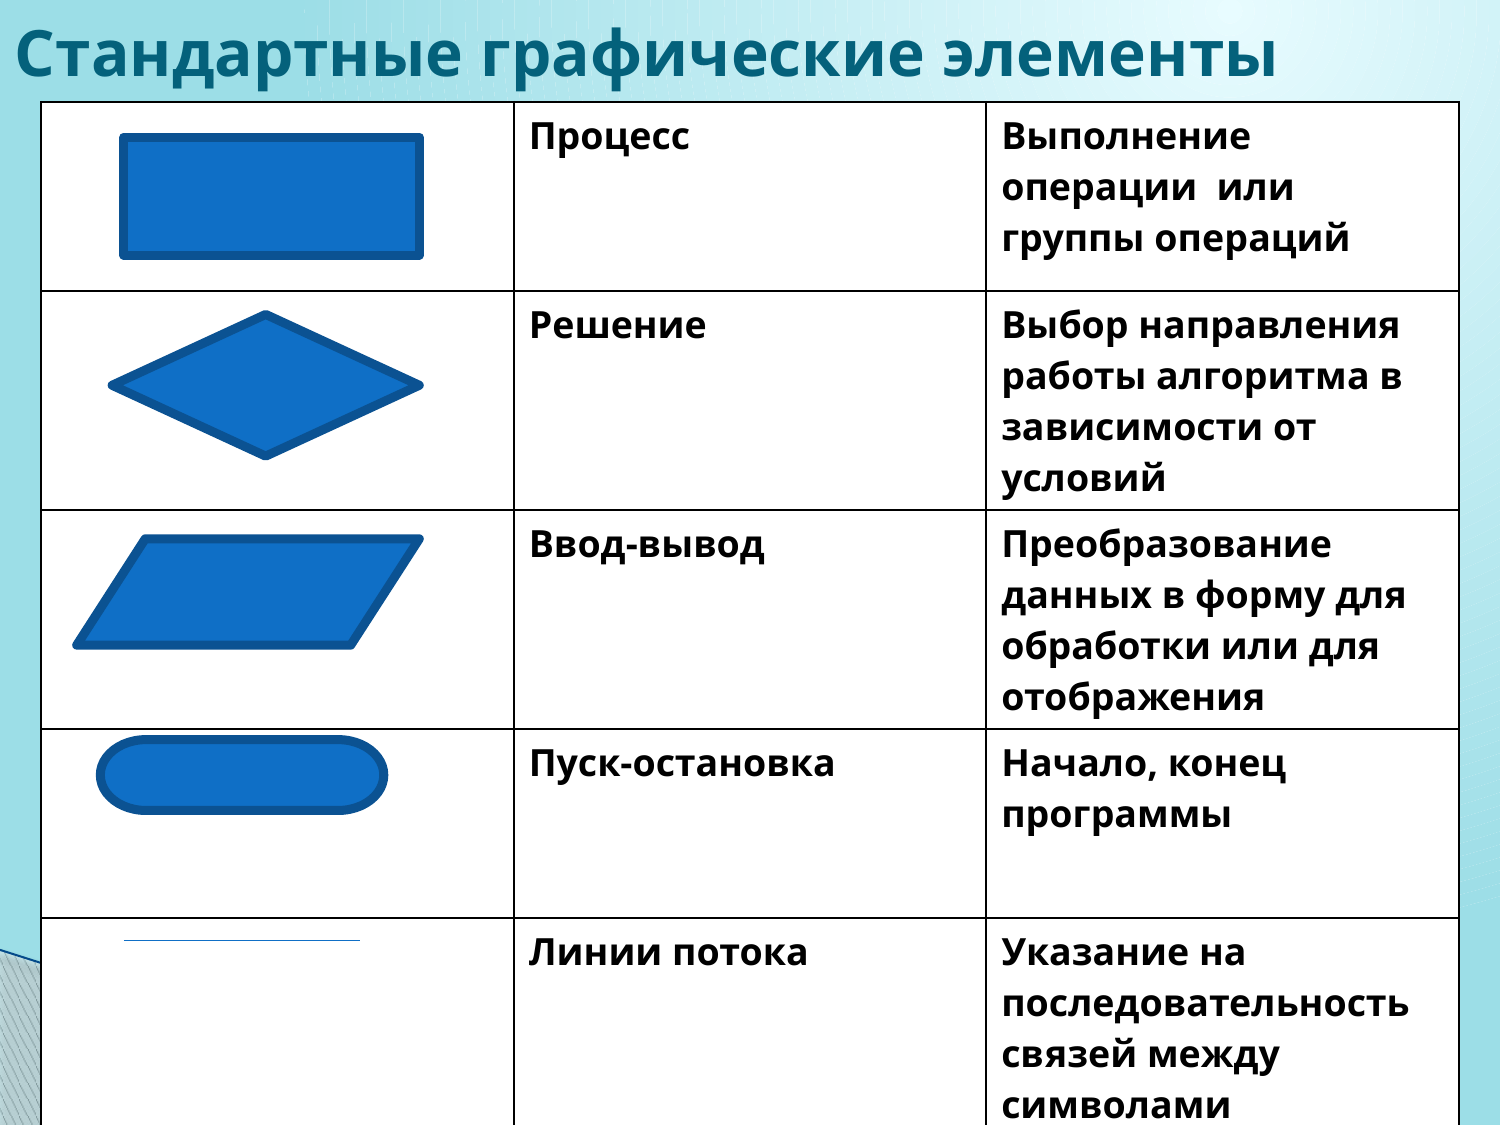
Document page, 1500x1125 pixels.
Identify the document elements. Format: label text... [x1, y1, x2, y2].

table_cell Пуск-остановка [515, 730, 985, 917]
table_header Процесс [515, 104, 985, 290]
table_cell [42, 292, 513, 509]
table_cell [42, 730, 513, 917]
text_box [119, 133, 424, 260]
title Стандартные графические элементы [0, 0, 1500, 104]
table_cell Решение [515, 292, 985, 509]
table_cell Преобразование данных в форму для обработки или для отображения [987, 511, 1458, 728]
table_header [42, 104, 513, 290]
table_cell [42, 919, 513, 1125]
table_cell Начало, конец программы [987, 730, 1458, 917]
text_box [95, 735, 389, 815]
table_cell Ввод-вывод [515, 511, 985, 728]
table_cell Линии потока [515, 919, 985, 1125]
table_header Выполнение операции или группы операций [987, 104, 1458, 290]
text_box [107, 310, 424, 461]
table_cell Указание на последовательность связей между символами [987, 919, 1458, 1125]
table_cell Выбор направления работы алгоритма в зависимости от условий [987, 292, 1458, 509]
text_box [72, 534, 424, 650]
table_cell [42, 511, 513, 728]
